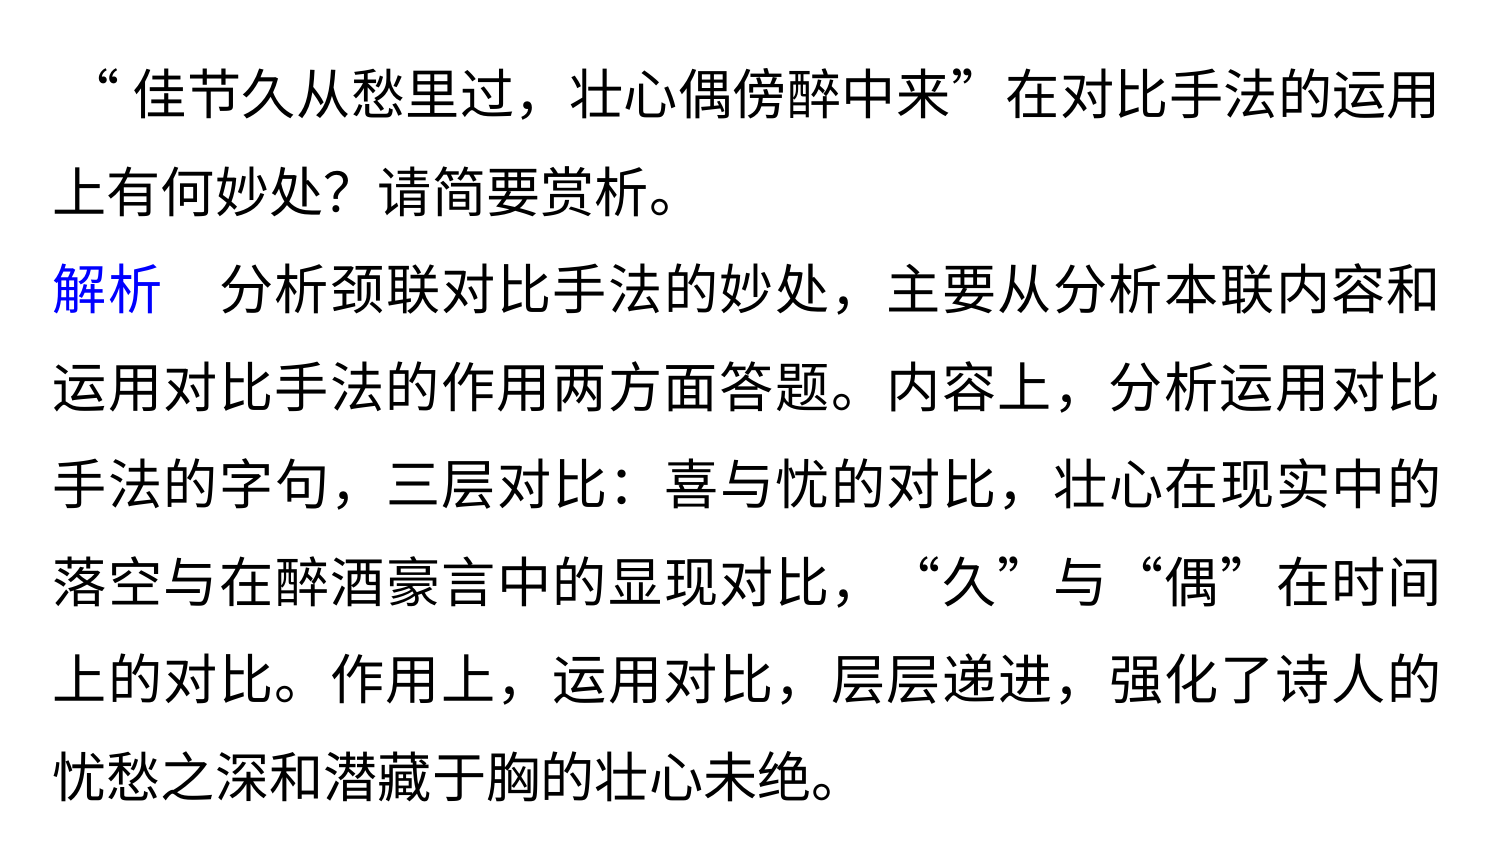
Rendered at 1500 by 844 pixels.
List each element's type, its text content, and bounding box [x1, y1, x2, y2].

text_box “佳节久从愁里过，壮心偶傍醉中来”在对比手法的运用上有何妙处？请简要赏析。 解析 分析颈联对比手法的妙处，主要从分析本联内容和运用对比手法的作用两方面答题。内容上，分析运用对比手法的字句，三层对比：喜与忧的对比，壮心在现实中的落空与在醉酒豪言中的显现对比，“久”与“偶”在时间上的对比。作用上，运用对比，层层递进，强化了诗人的忧愁之深和潜藏于胸的壮心未绝。 [37, 21, 1457, 816]
